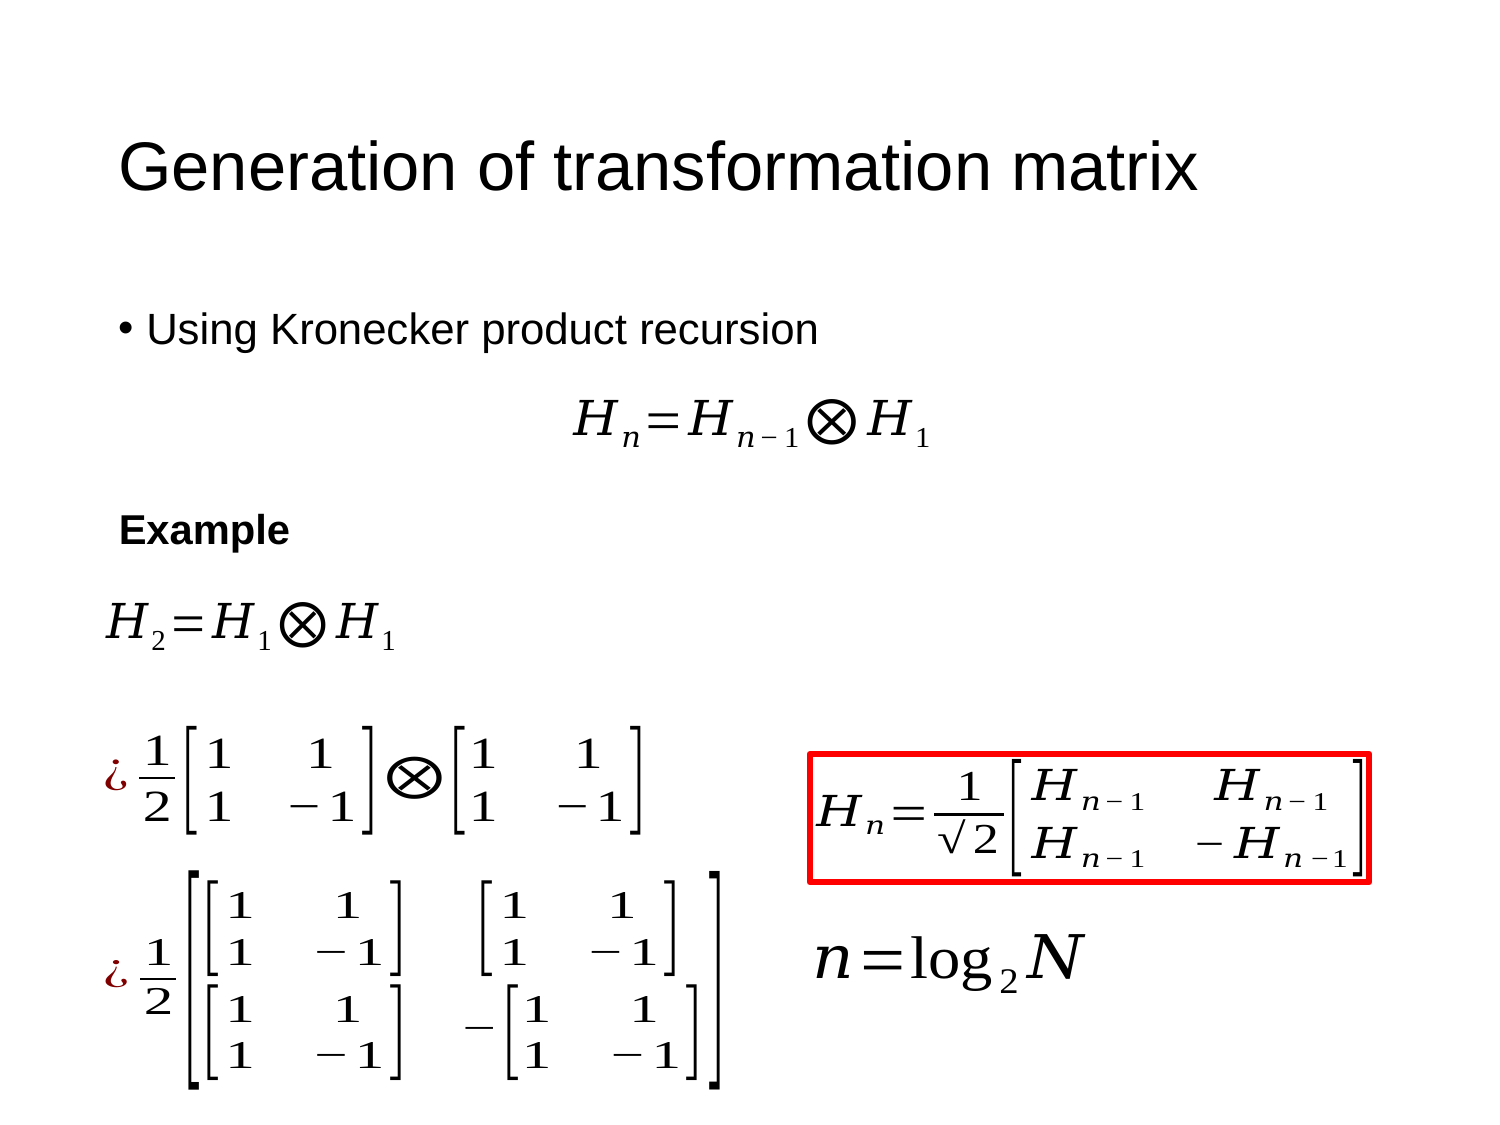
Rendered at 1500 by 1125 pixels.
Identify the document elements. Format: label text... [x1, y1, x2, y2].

title Generation of transformation matrix [103, 59, 1397, 278]
list Using Kronecker product recursion [103, 299, 1397, 1014]
text_box Example [104, 495, 306, 561]
